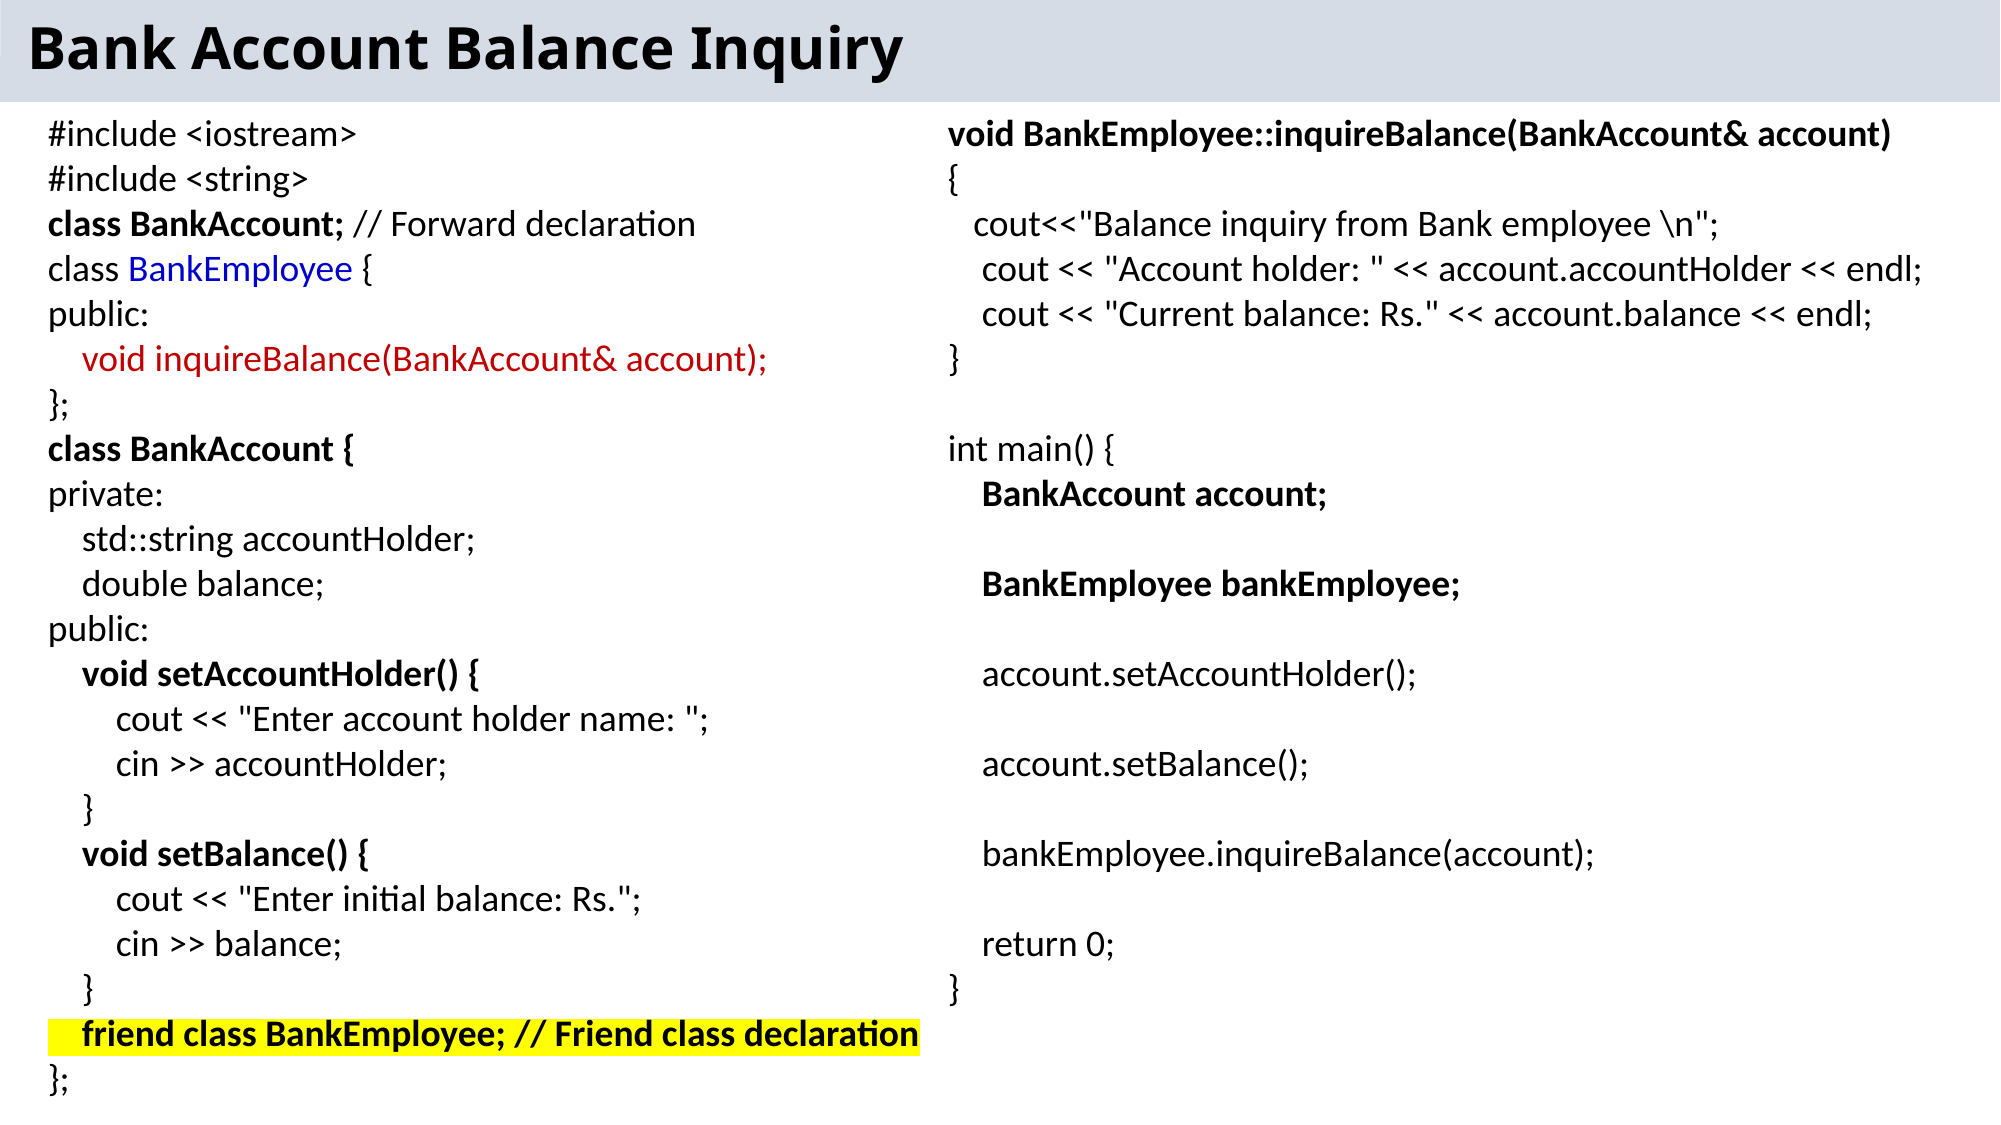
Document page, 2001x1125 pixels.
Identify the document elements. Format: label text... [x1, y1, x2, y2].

text_box void BankEmployee::inquireBalance(BankAccount& account) { cout<<"Balance inquiry from Bank employee \n"; cout << "Account holder: " << account.accountHolder << endl; cout << "Current balance: Rs." << account.balance << endl; } int main() { BankAccount account; BankEmployee bankEmployee; account.setAccountHolder(); account.setBalance(); bankEmployee.inquireBalance(account); return 0; } [933, 101, 1967, 1017]
text_box #include <iostream> #include <string> class BankAccount; // Forward declaration class BankEmployee { public: void inquireBalance(BankAccount& account); }; class BankAccount { private: std::string accountHolder; double balance; public: void setAccountHolder() { cout << "Enter account holder name: "; cin >> accountHolder; } void setBalance() { cout << "Enter initial balance: Rs."; cin >> balance; } friend class BankEmployee; // Friend class declaration }; [33, 101, 1038, 1107]
title Bank Account Balance Inquiry [0, 0, 2000, 102]
